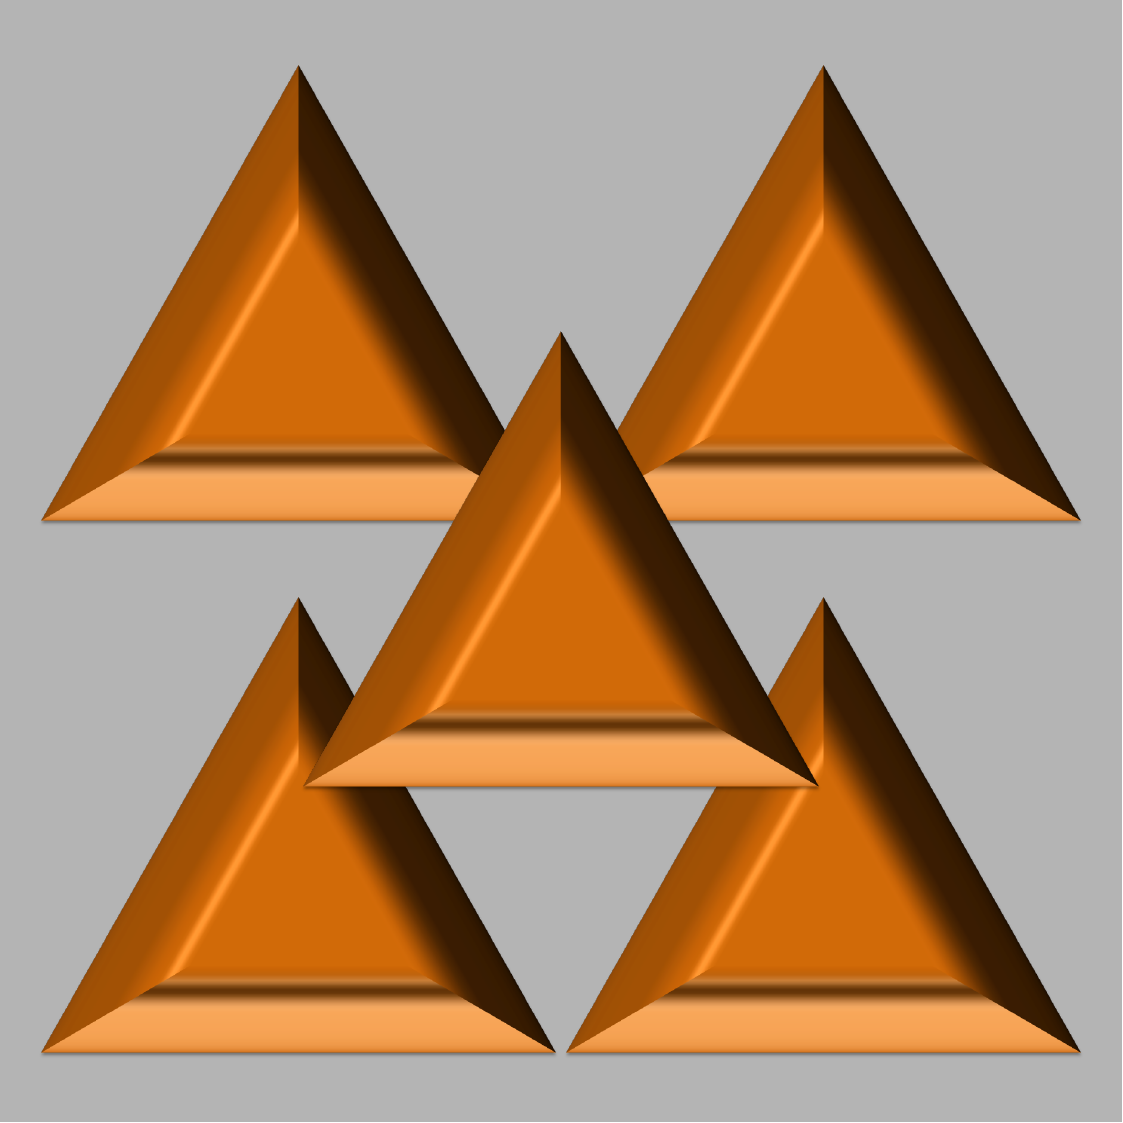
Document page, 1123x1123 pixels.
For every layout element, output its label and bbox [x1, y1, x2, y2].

picture [36, 62, 1086, 1060]
